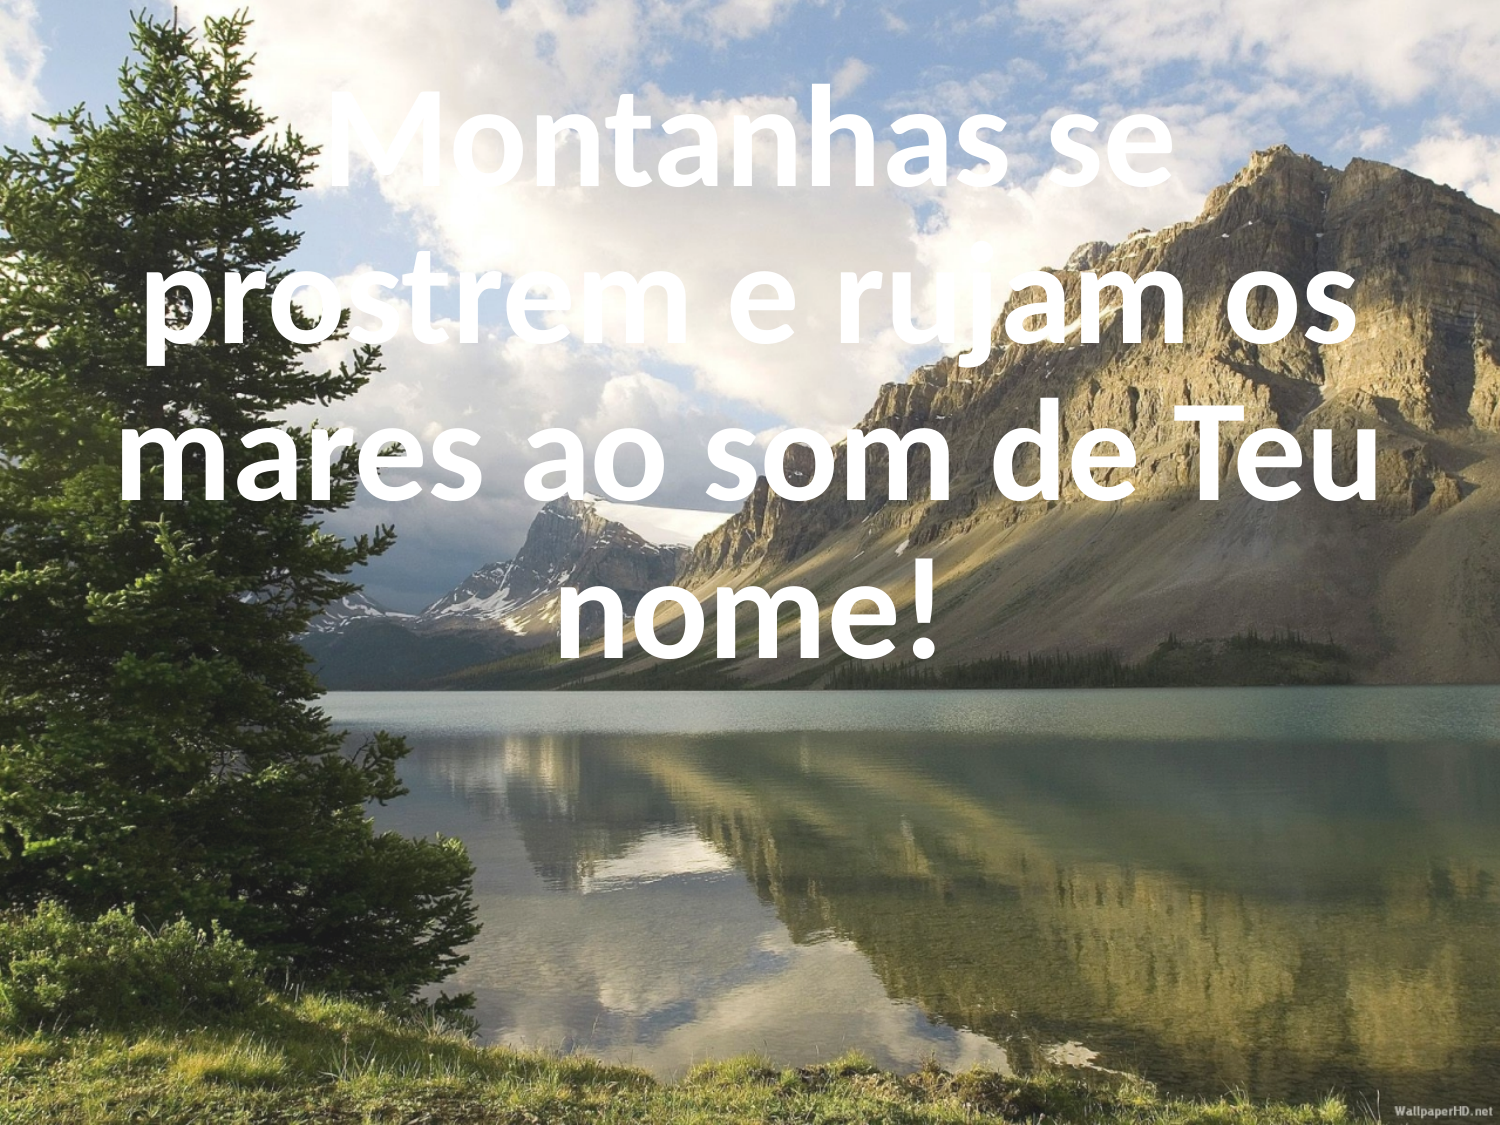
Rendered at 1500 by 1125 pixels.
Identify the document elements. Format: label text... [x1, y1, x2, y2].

subtitle Montanhas se prostrem e rujam os mares ao som de Teu nome! [29, 52, 1471, 622]
